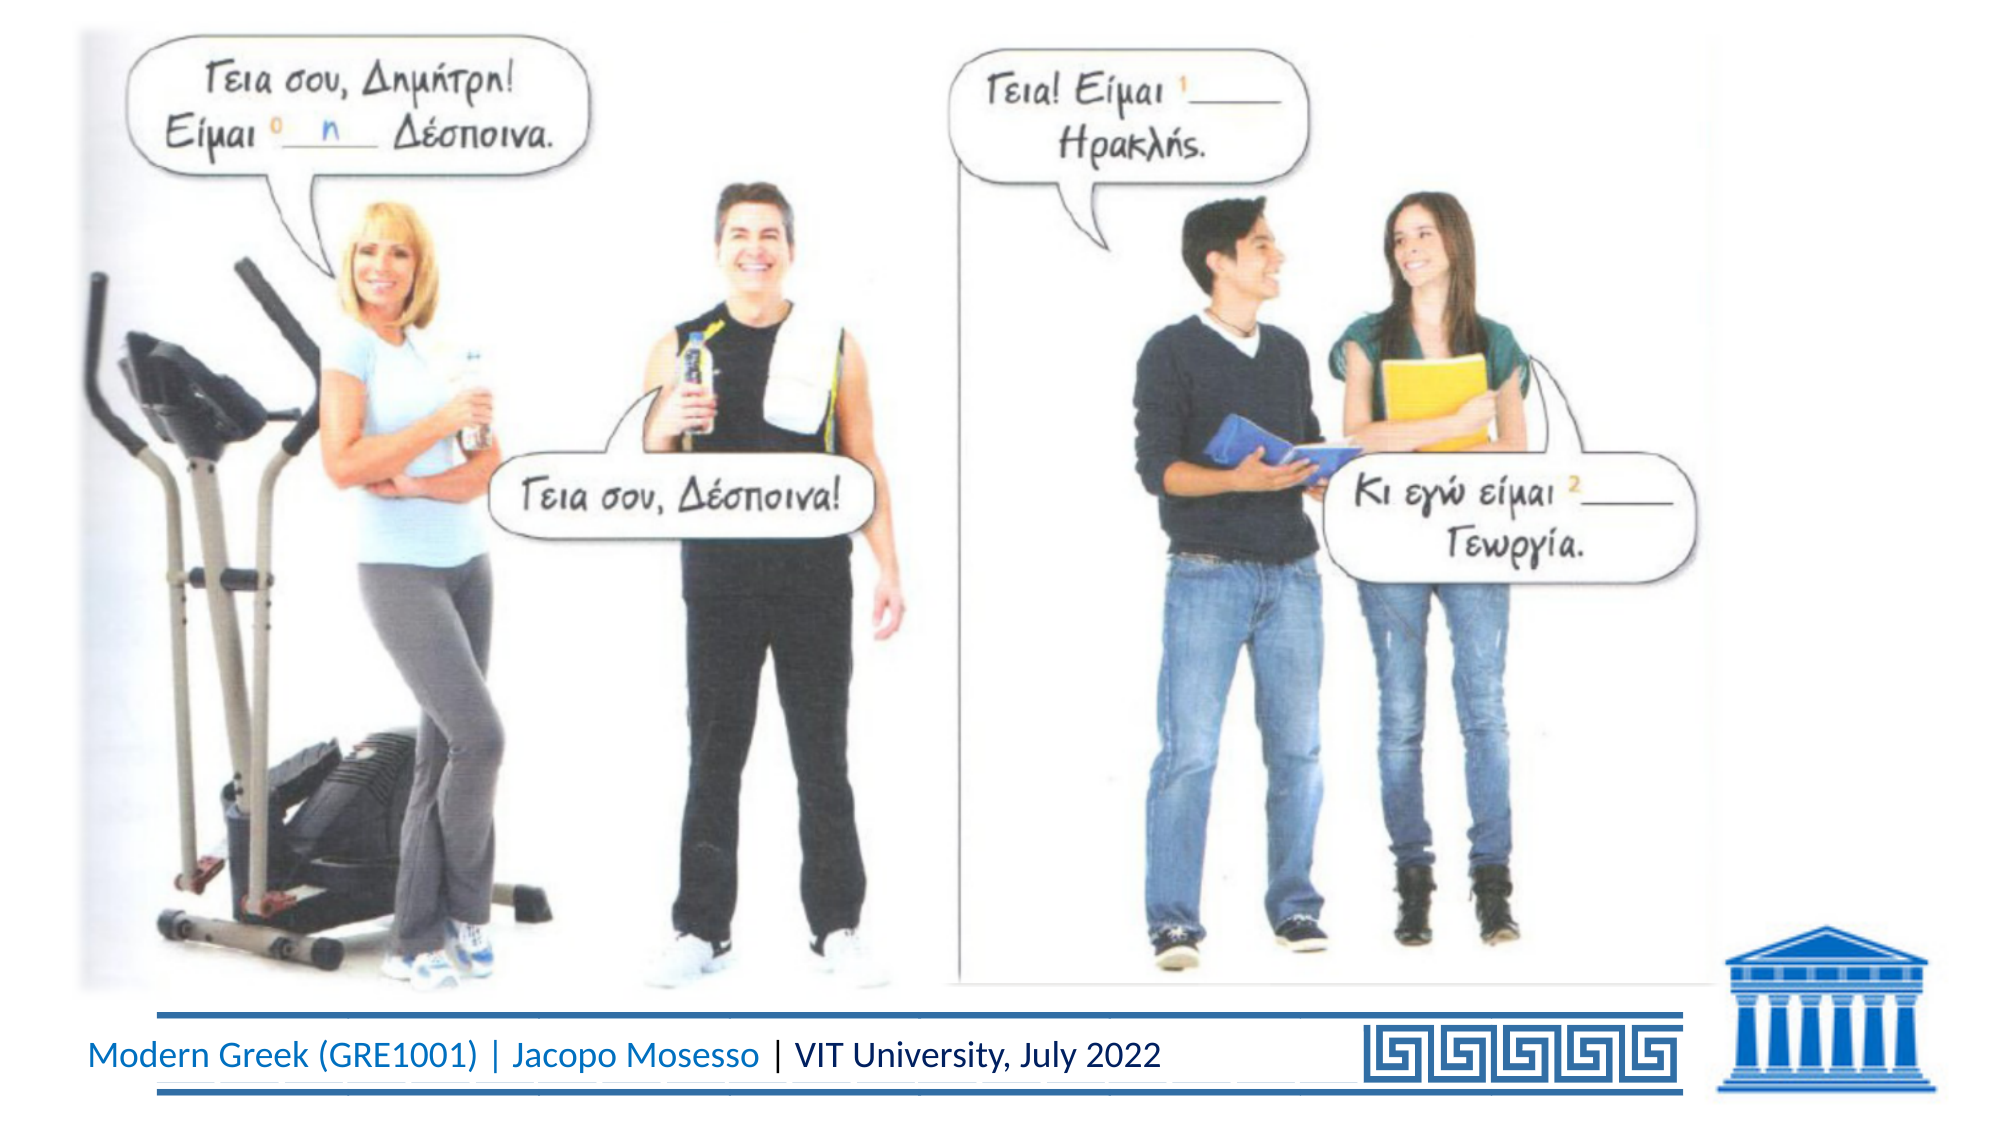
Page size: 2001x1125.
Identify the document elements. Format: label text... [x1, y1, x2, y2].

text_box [156, 1010, 1684, 1096]
picture [72, 21, 1969, 1125]
text_box Modern Greek (GRE1001) | Jacopo Mosesso | VIT University, July 2022 [72, 1022, 156, 1083]
